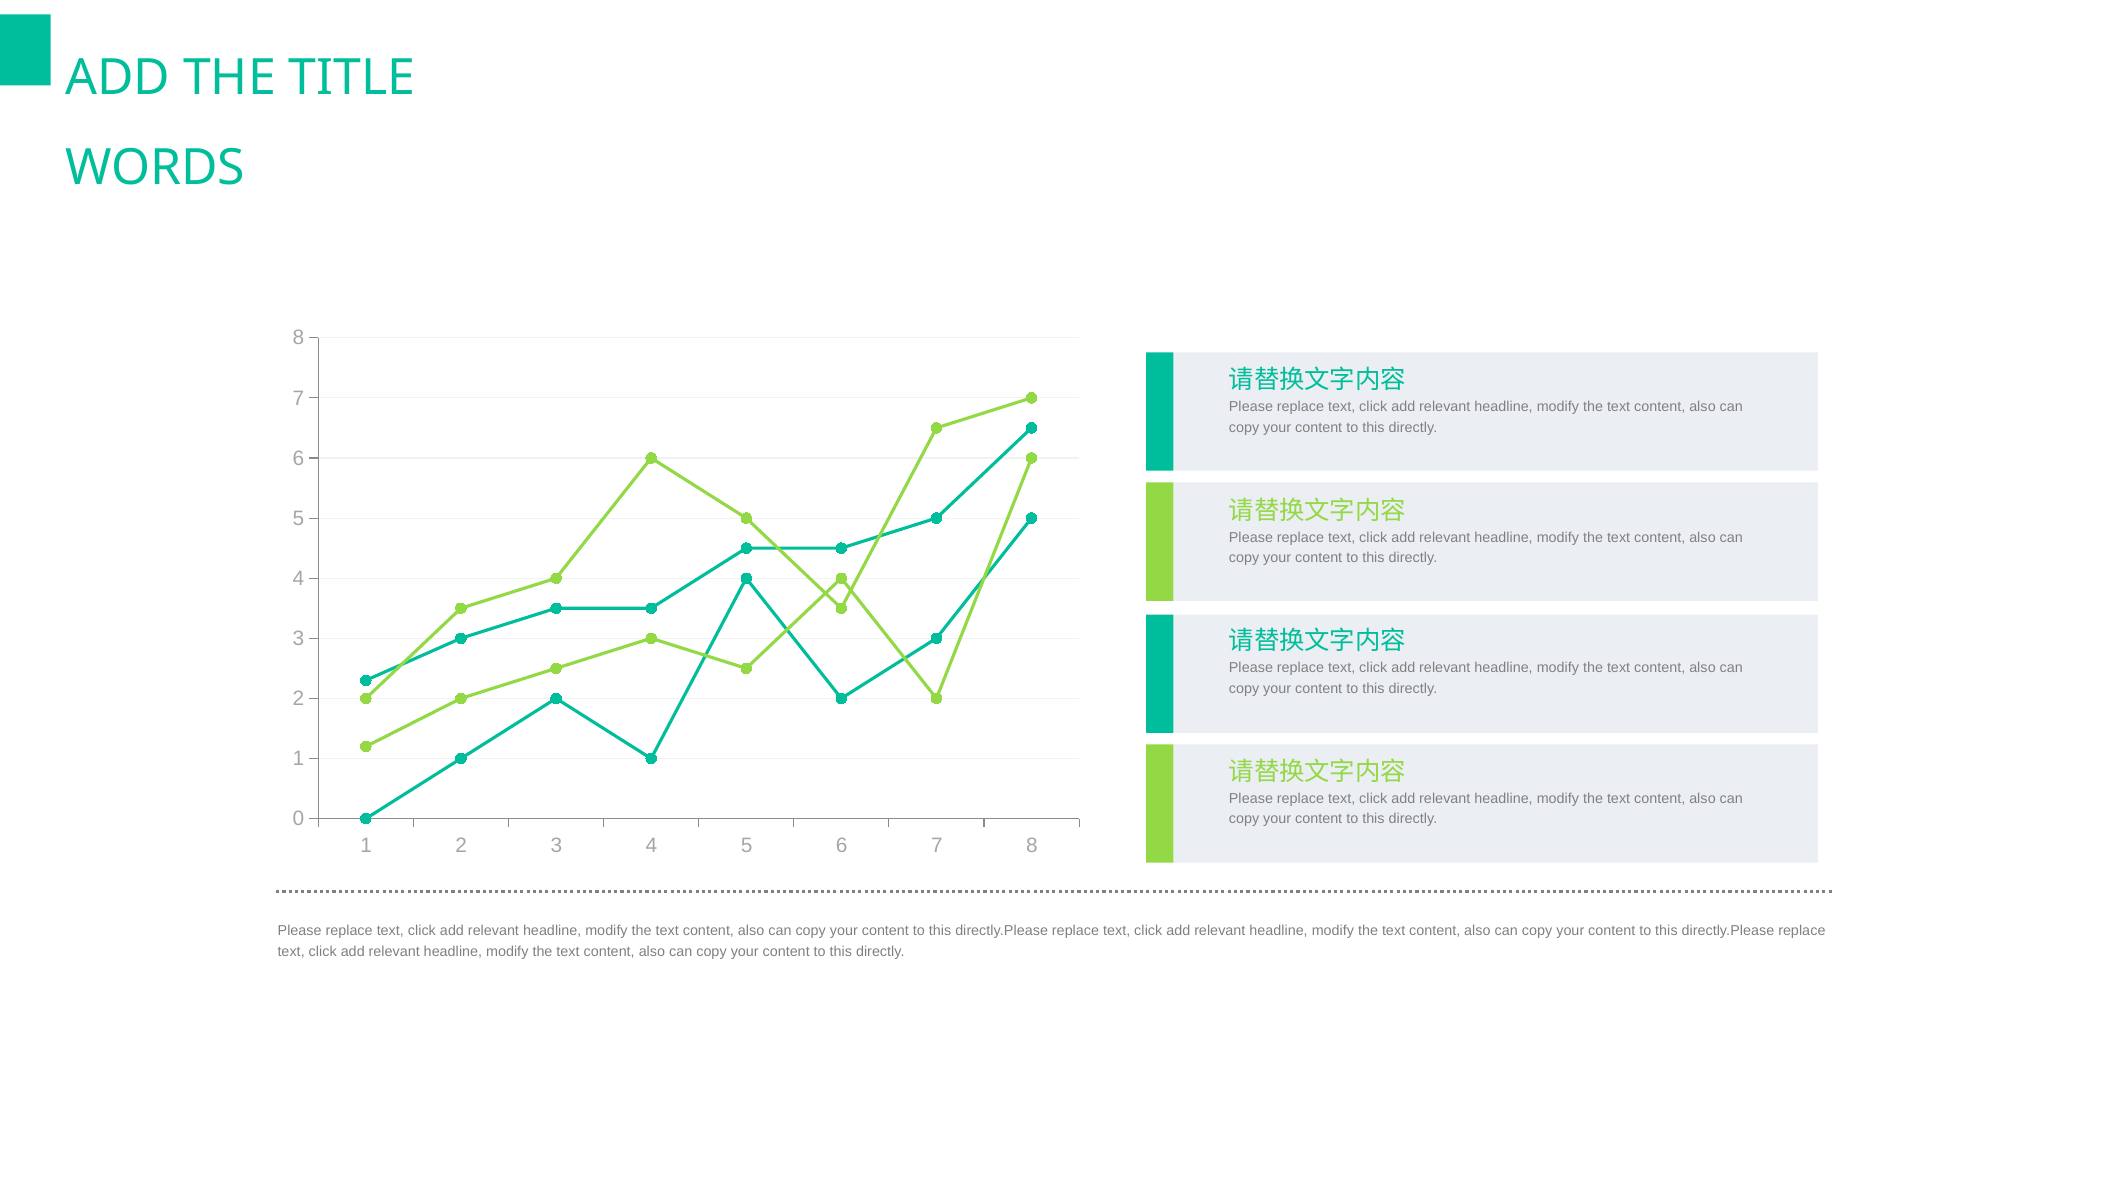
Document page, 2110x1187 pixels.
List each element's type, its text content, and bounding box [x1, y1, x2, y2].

text_box Please replace text, click add relevant headline, modify the text content, also can copy your content to this directly.Please replace text, click add relevant headline, modify the text content, also can copy your content to this directly.Please replace text, click add relevant headline, modify the text content, also can copy your content to this directly. [277, 917, 1832, 960]
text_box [1146, 744, 1818, 863]
chart [276, 315, 1096, 868]
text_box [1146, 482, 1818, 601]
text_box ADD THE TITLE WORDS [50, 7, 583, 202]
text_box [1146, 352, 1818, 471]
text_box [1146, 614, 1818, 733]
